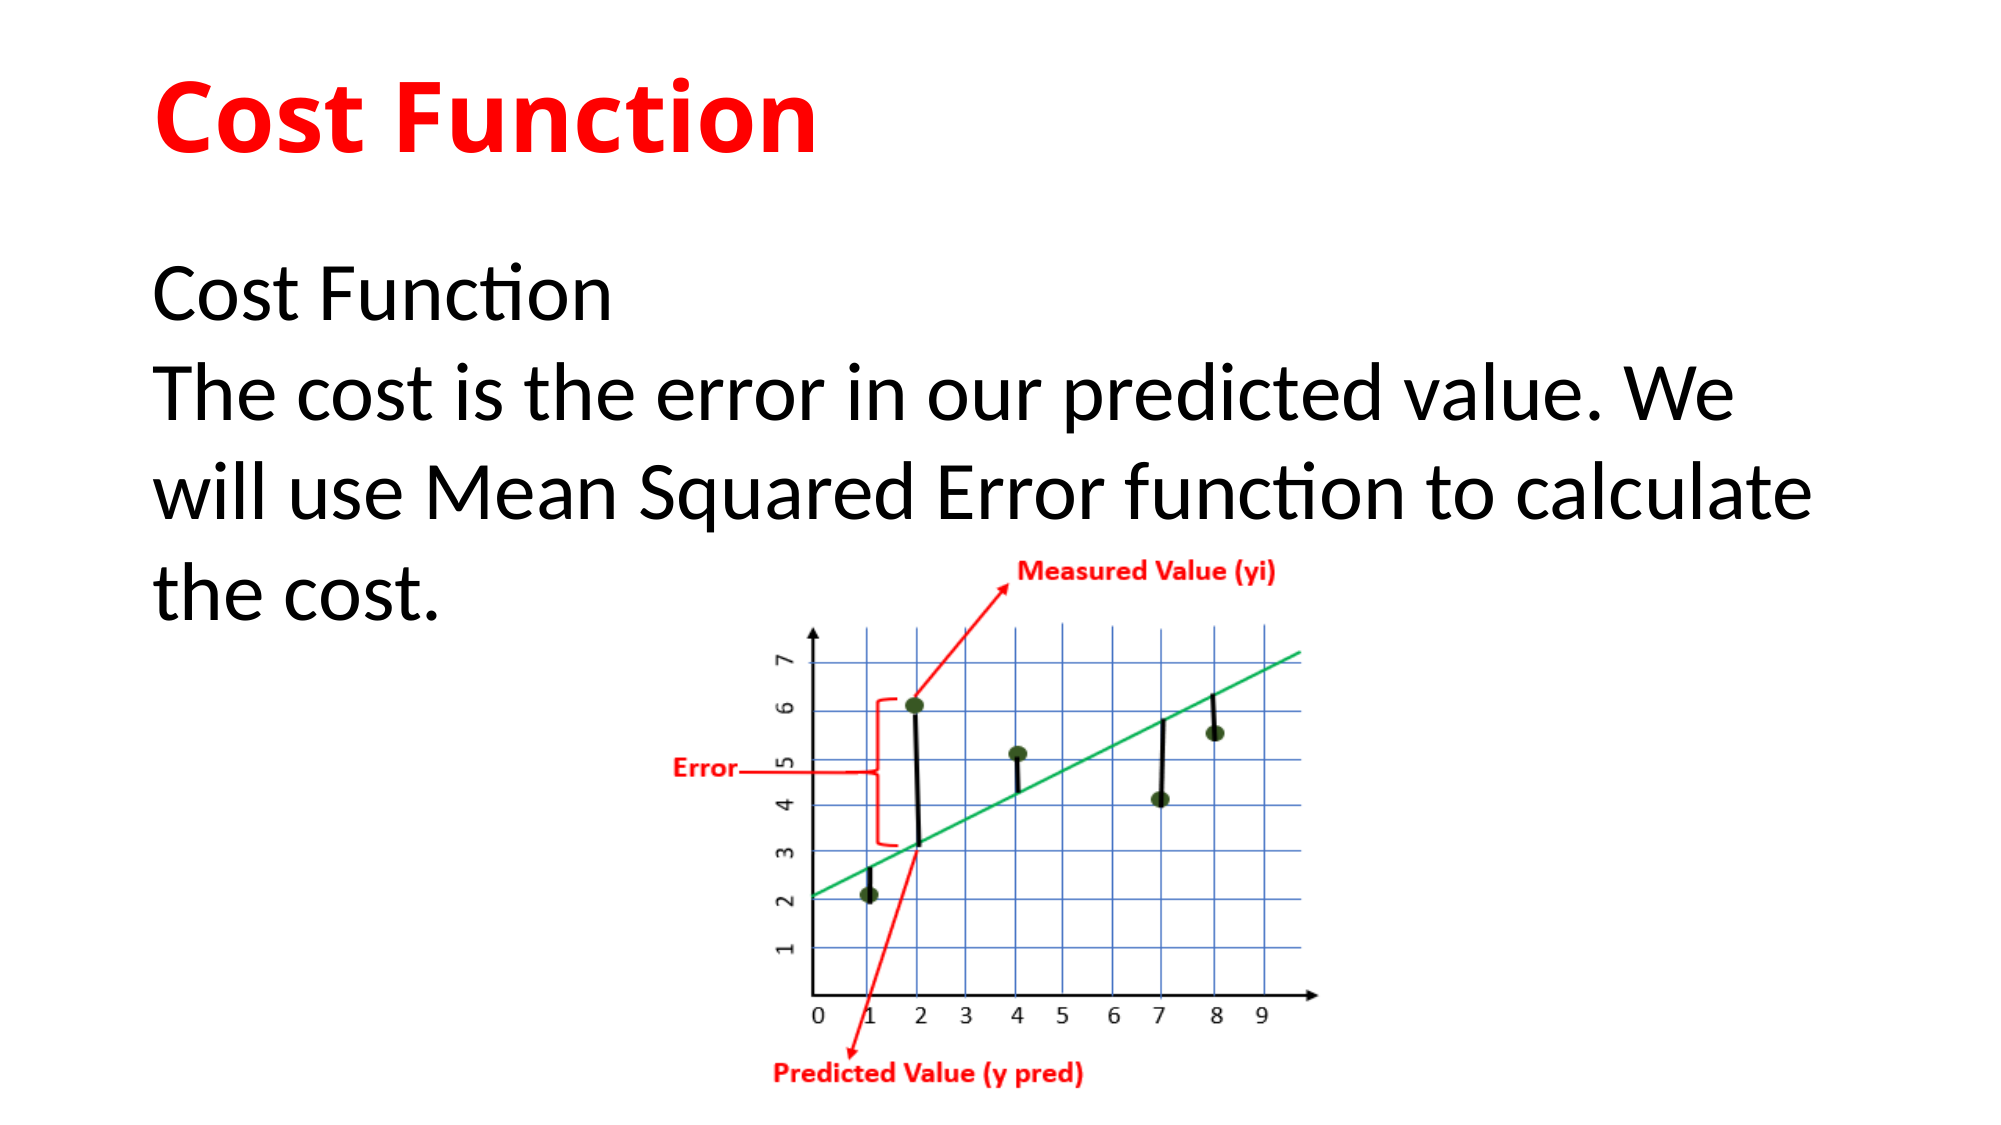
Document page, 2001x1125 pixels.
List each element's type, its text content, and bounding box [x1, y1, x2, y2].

title Cost Function [137, 59, 1863, 278]
picture [633, 539, 1339, 1097]
text_box Cost Function The cost is the error in our predicted value. We will use Mean Squared Error function to calculate the cost. [137, 229, 1835, 644]
